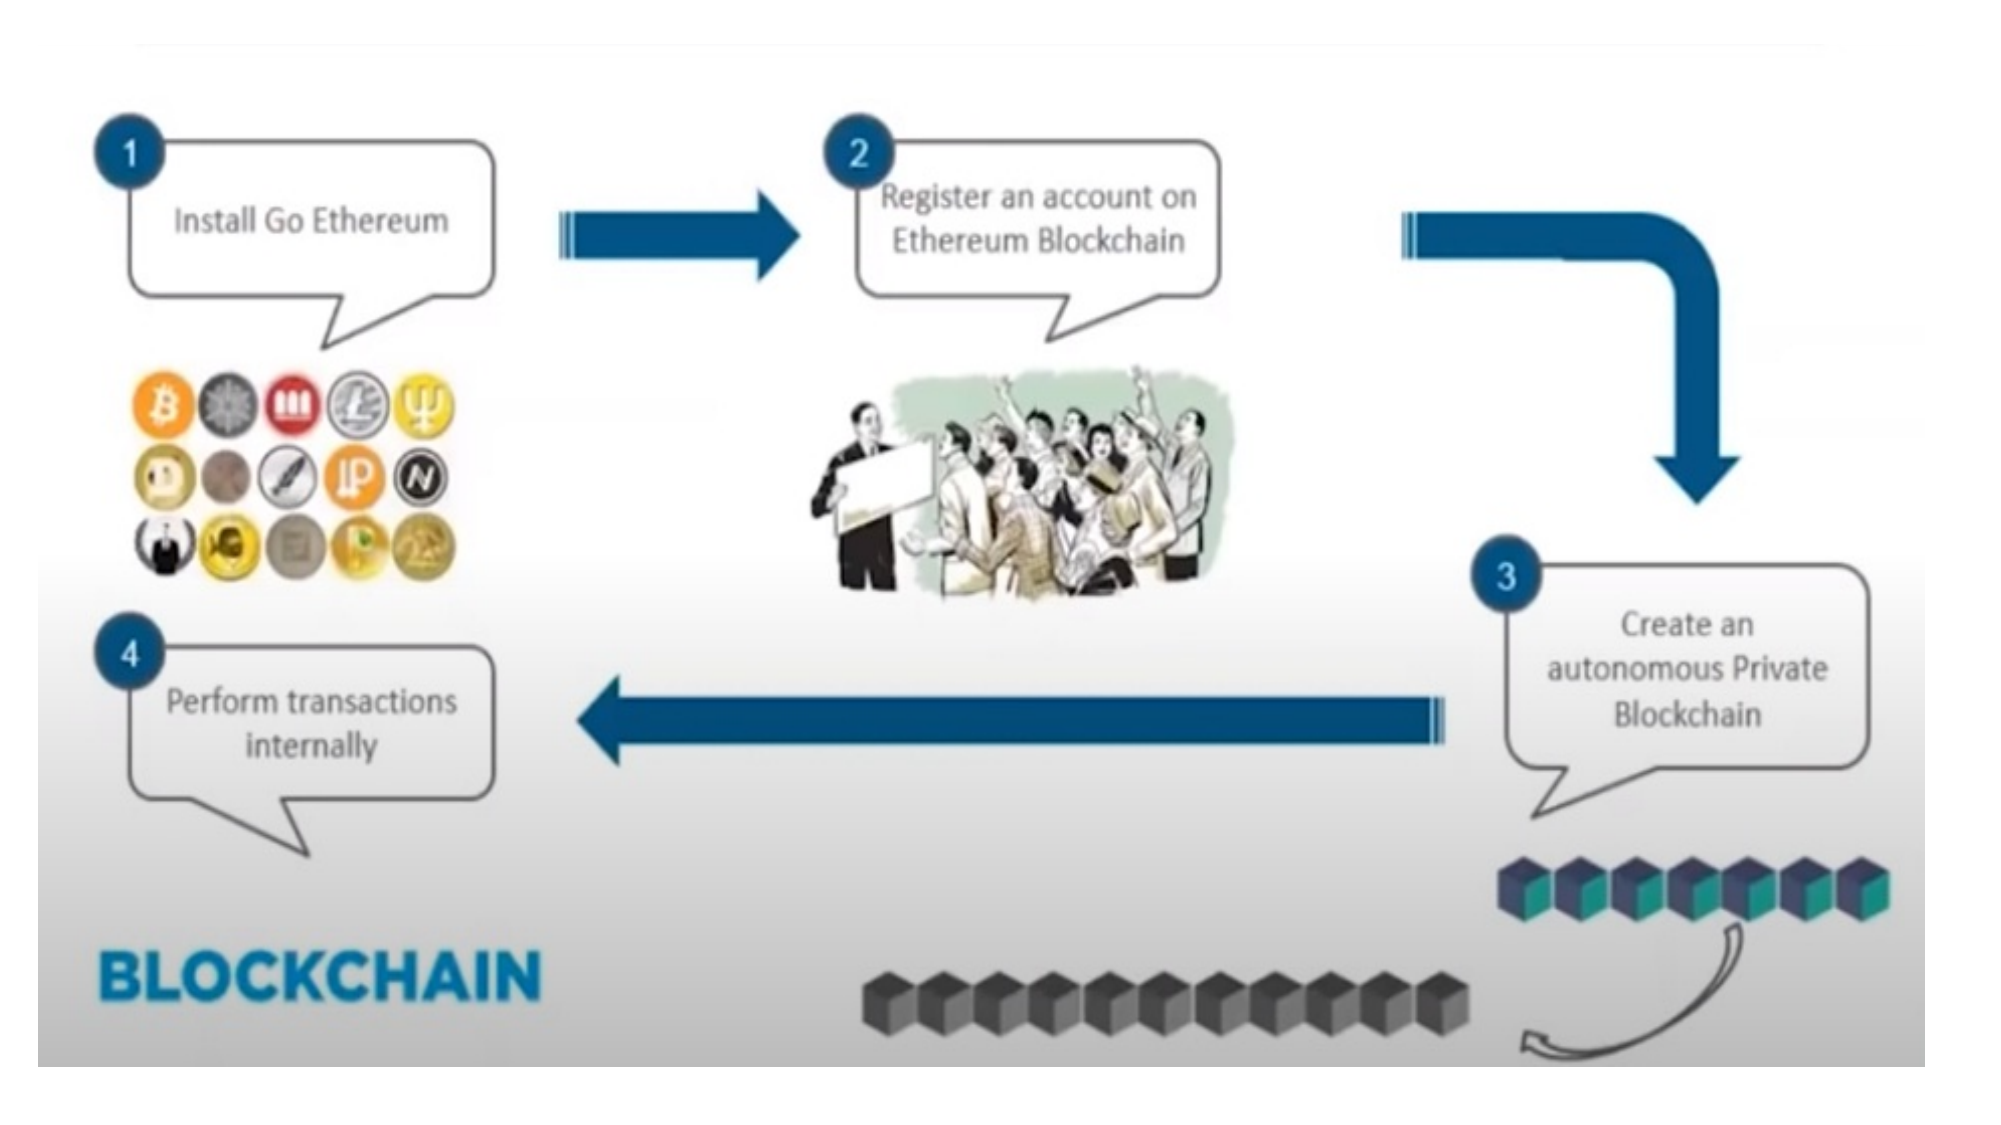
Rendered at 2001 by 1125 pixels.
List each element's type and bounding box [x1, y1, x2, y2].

picture [37, 44, 1925, 1067]
